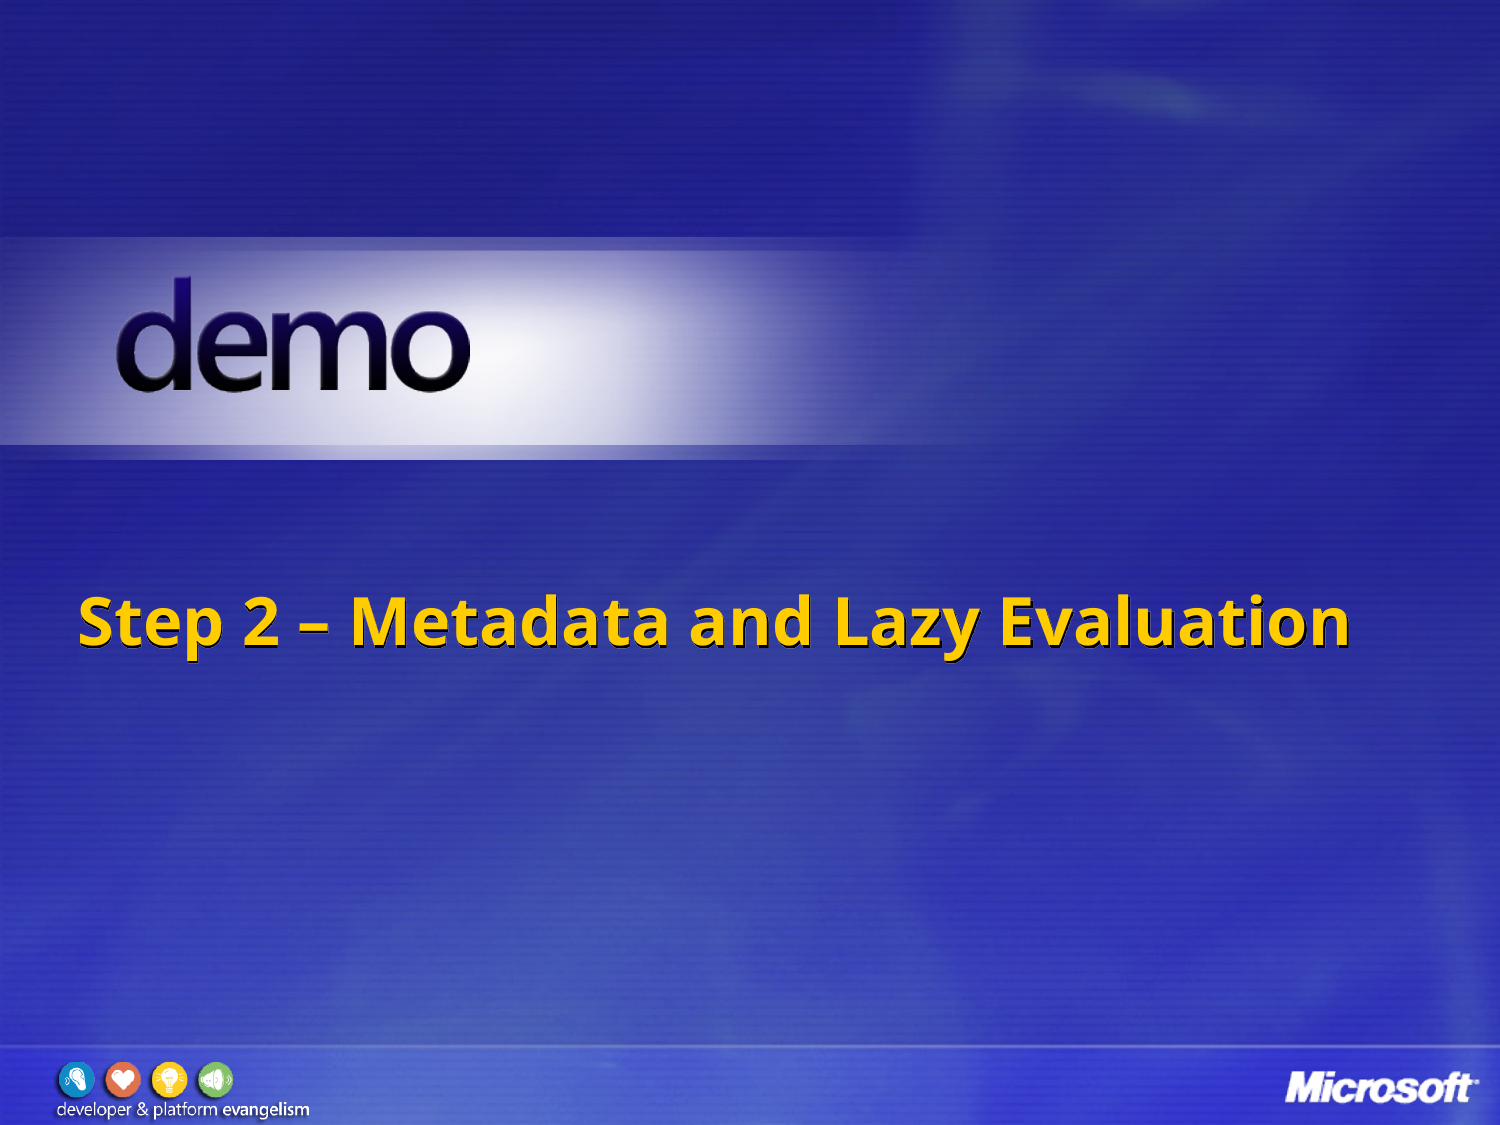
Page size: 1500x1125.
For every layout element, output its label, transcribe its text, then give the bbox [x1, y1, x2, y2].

picture [0, 0, 1500, 1125]
title Step 2 – Metadata and Lazy Evaluation [62, 524, 1413, 713]
